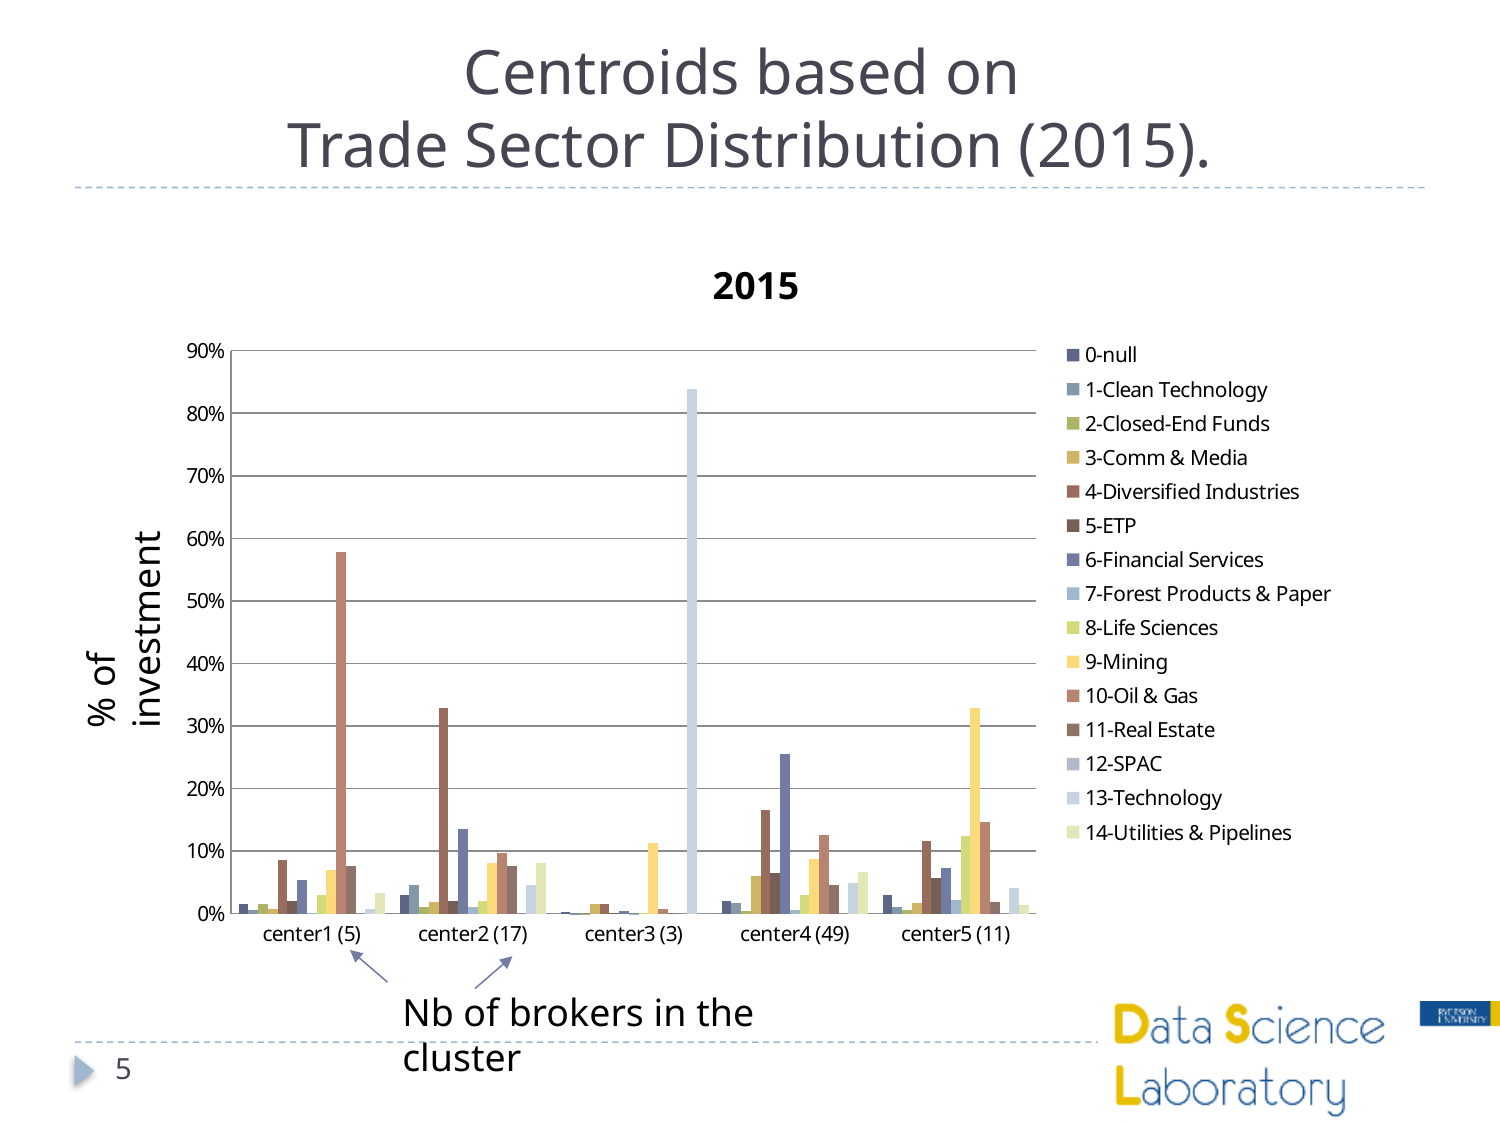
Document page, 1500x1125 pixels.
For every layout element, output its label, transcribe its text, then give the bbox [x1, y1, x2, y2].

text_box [349, 949, 388, 983]
text_box Nb of brokers in the cluster [387, 982, 875, 1087]
slide_number 5 [100, 1042, 426, 1103]
chart [162, 224, 1351, 963]
text_box % of investment [70, 443, 156, 744]
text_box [474, 956, 513, 989]
picture [1098, 1001, 1500, 1125]
title Centroids based on Trade Sector Distribution (2015). [75, 24, 1425, 188]
